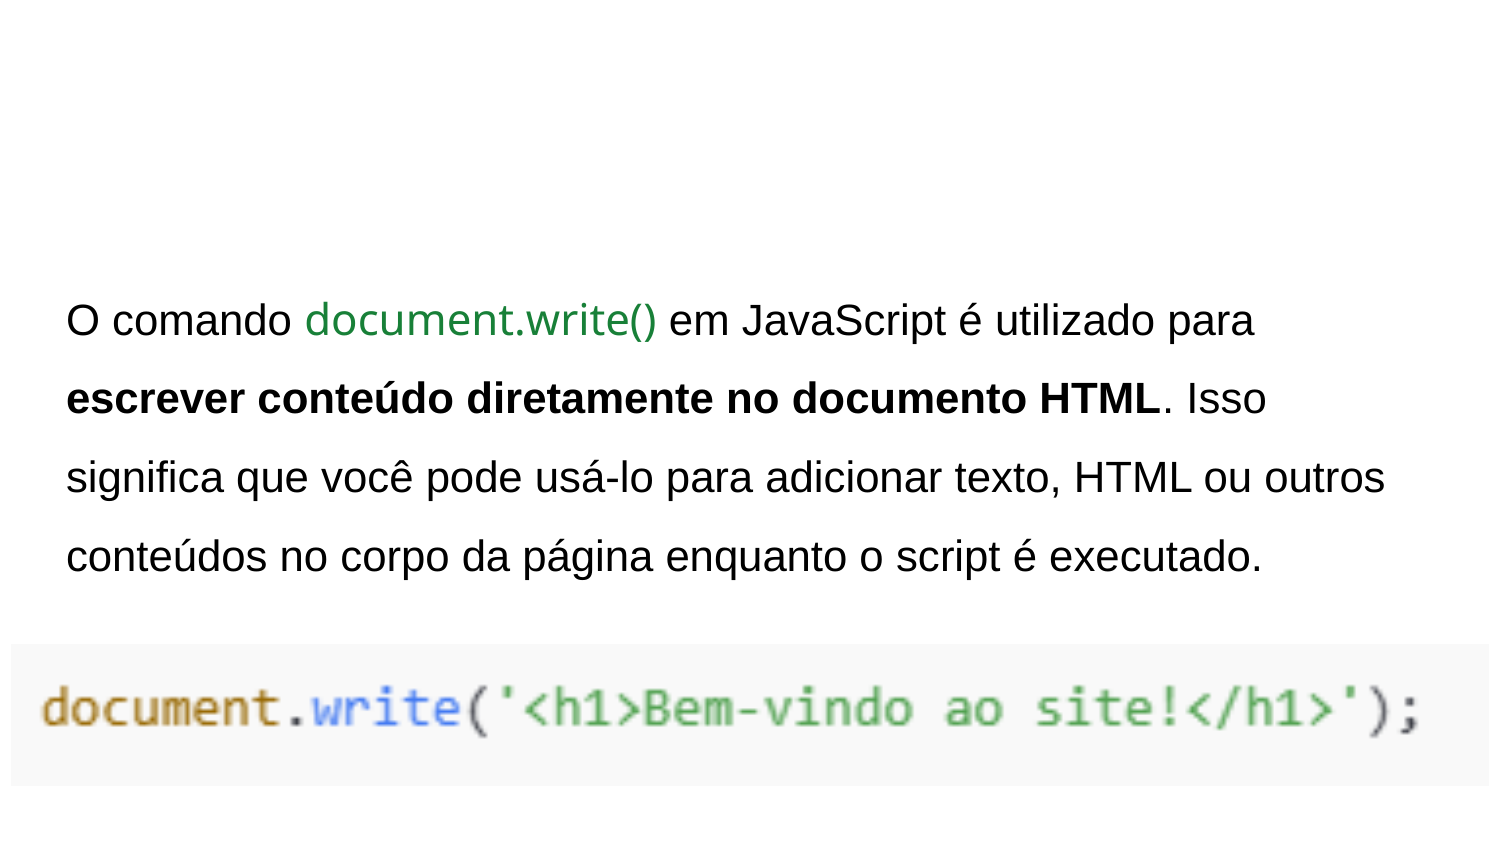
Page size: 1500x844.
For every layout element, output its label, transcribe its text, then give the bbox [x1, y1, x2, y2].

picture [11, 644, 1489, 786]
subtitle O comando document.write() em JavaScript é utilizado para escrever conteúdo diretamente no documento HTML. Isso significa que você pode usá-lo para adicionar texto, HTML ou outros conteúdos no corpo da página enquanto o script é executado. [51, 250, 1449, 381]
